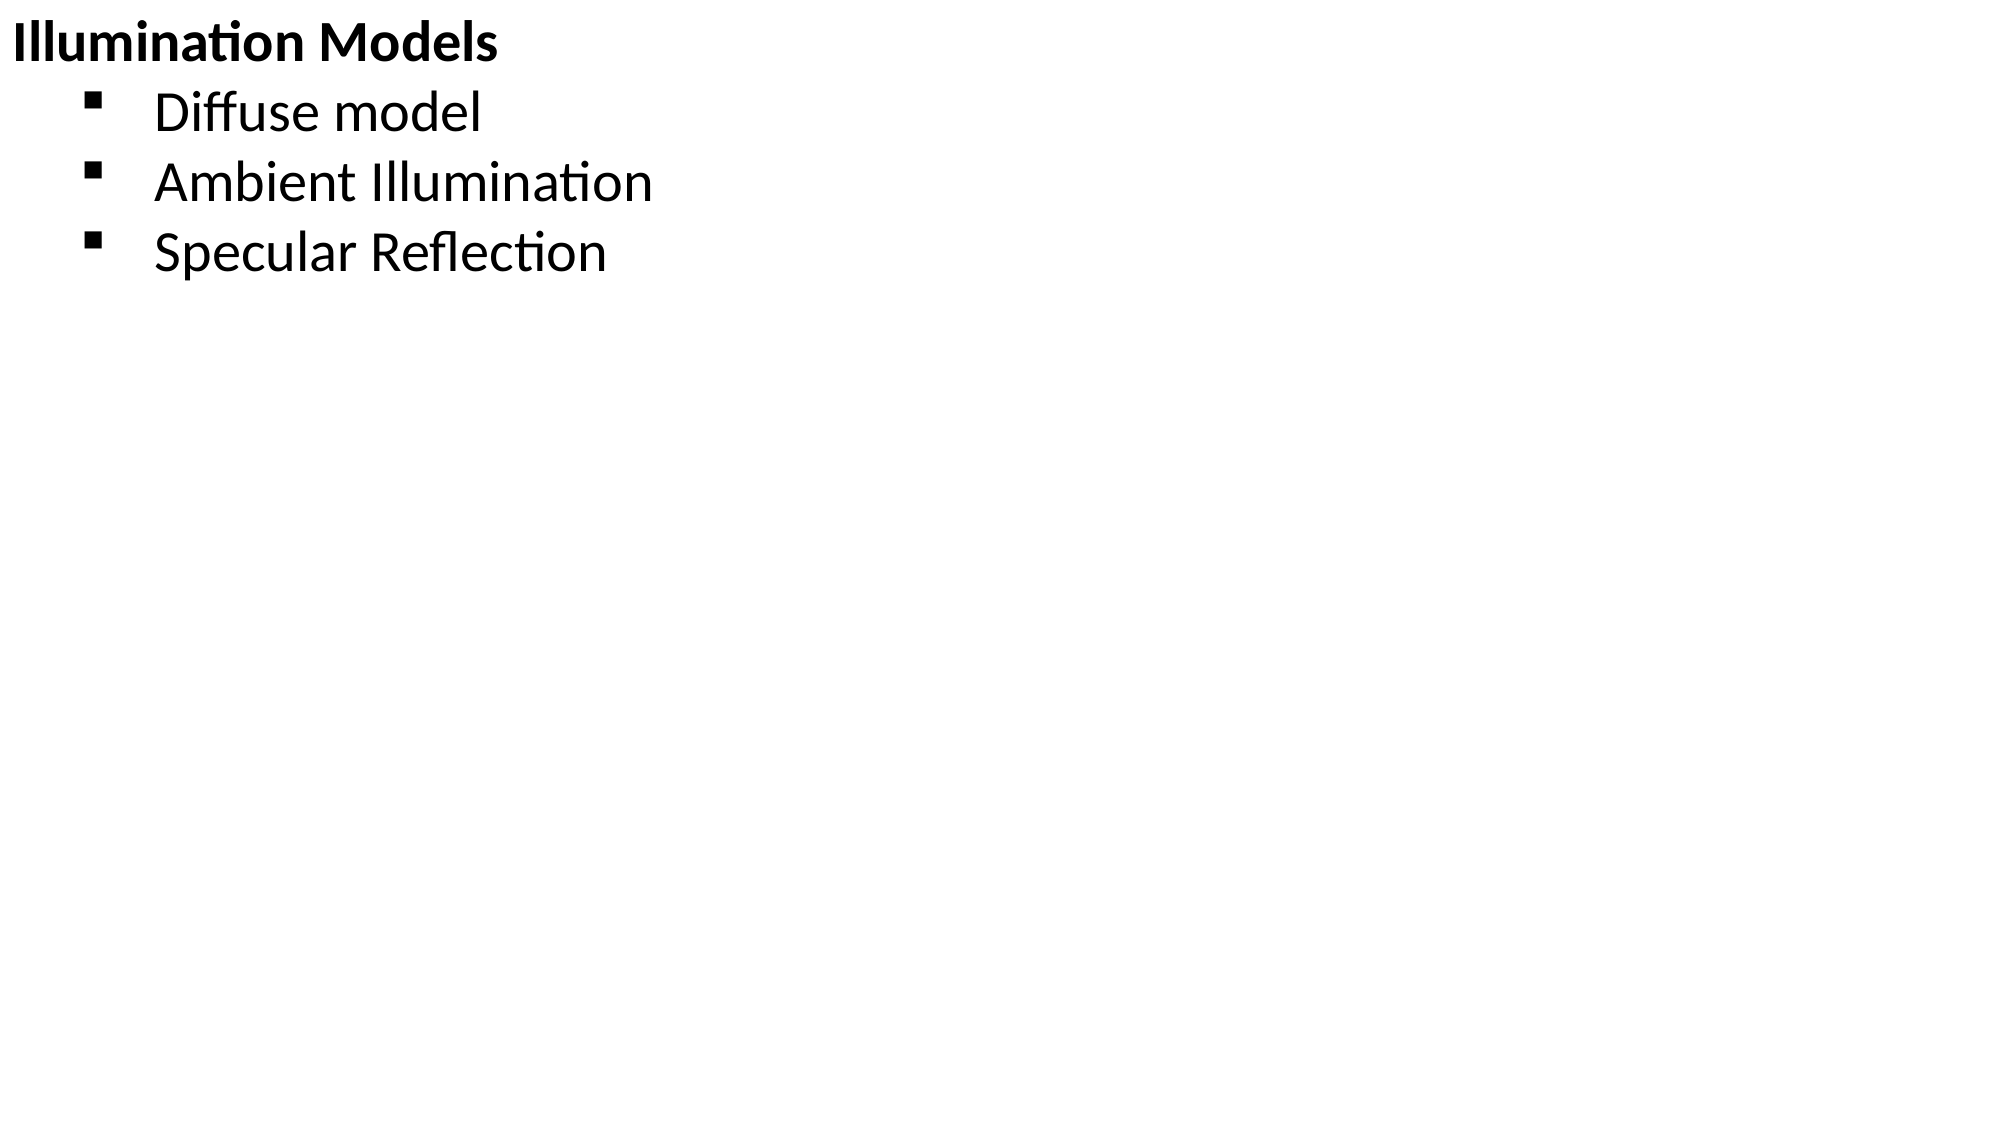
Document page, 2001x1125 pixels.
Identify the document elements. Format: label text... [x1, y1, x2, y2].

text_box Illumination Models Diffuse model Ambient Illumination Specular Reflection [0, 0, 2000, 290]
